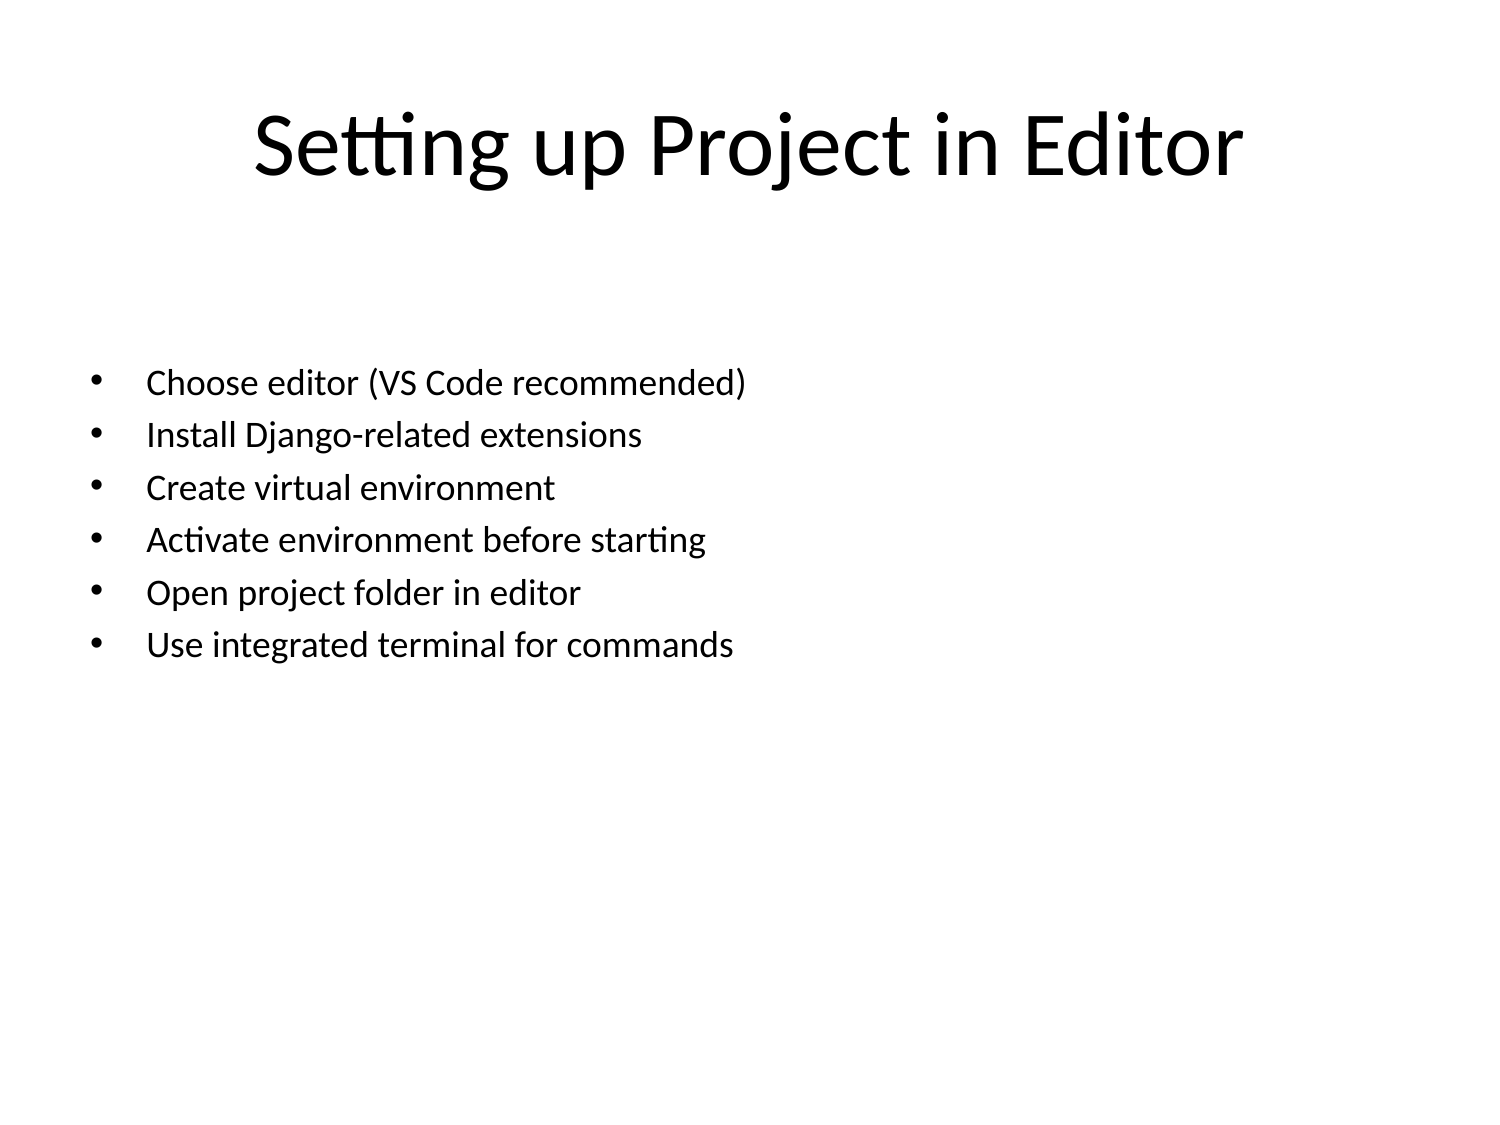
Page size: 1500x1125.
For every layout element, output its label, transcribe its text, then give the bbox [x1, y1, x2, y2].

list Choose editor (VS Code recommended) Install Django-related extensions Create virtual environment Activate environment before starting Open project folder in editor Use integrated terminal for commands [75, 262, 1425, 1005]
title Setting up Project in Editor [75, 45, 1425, 233]
